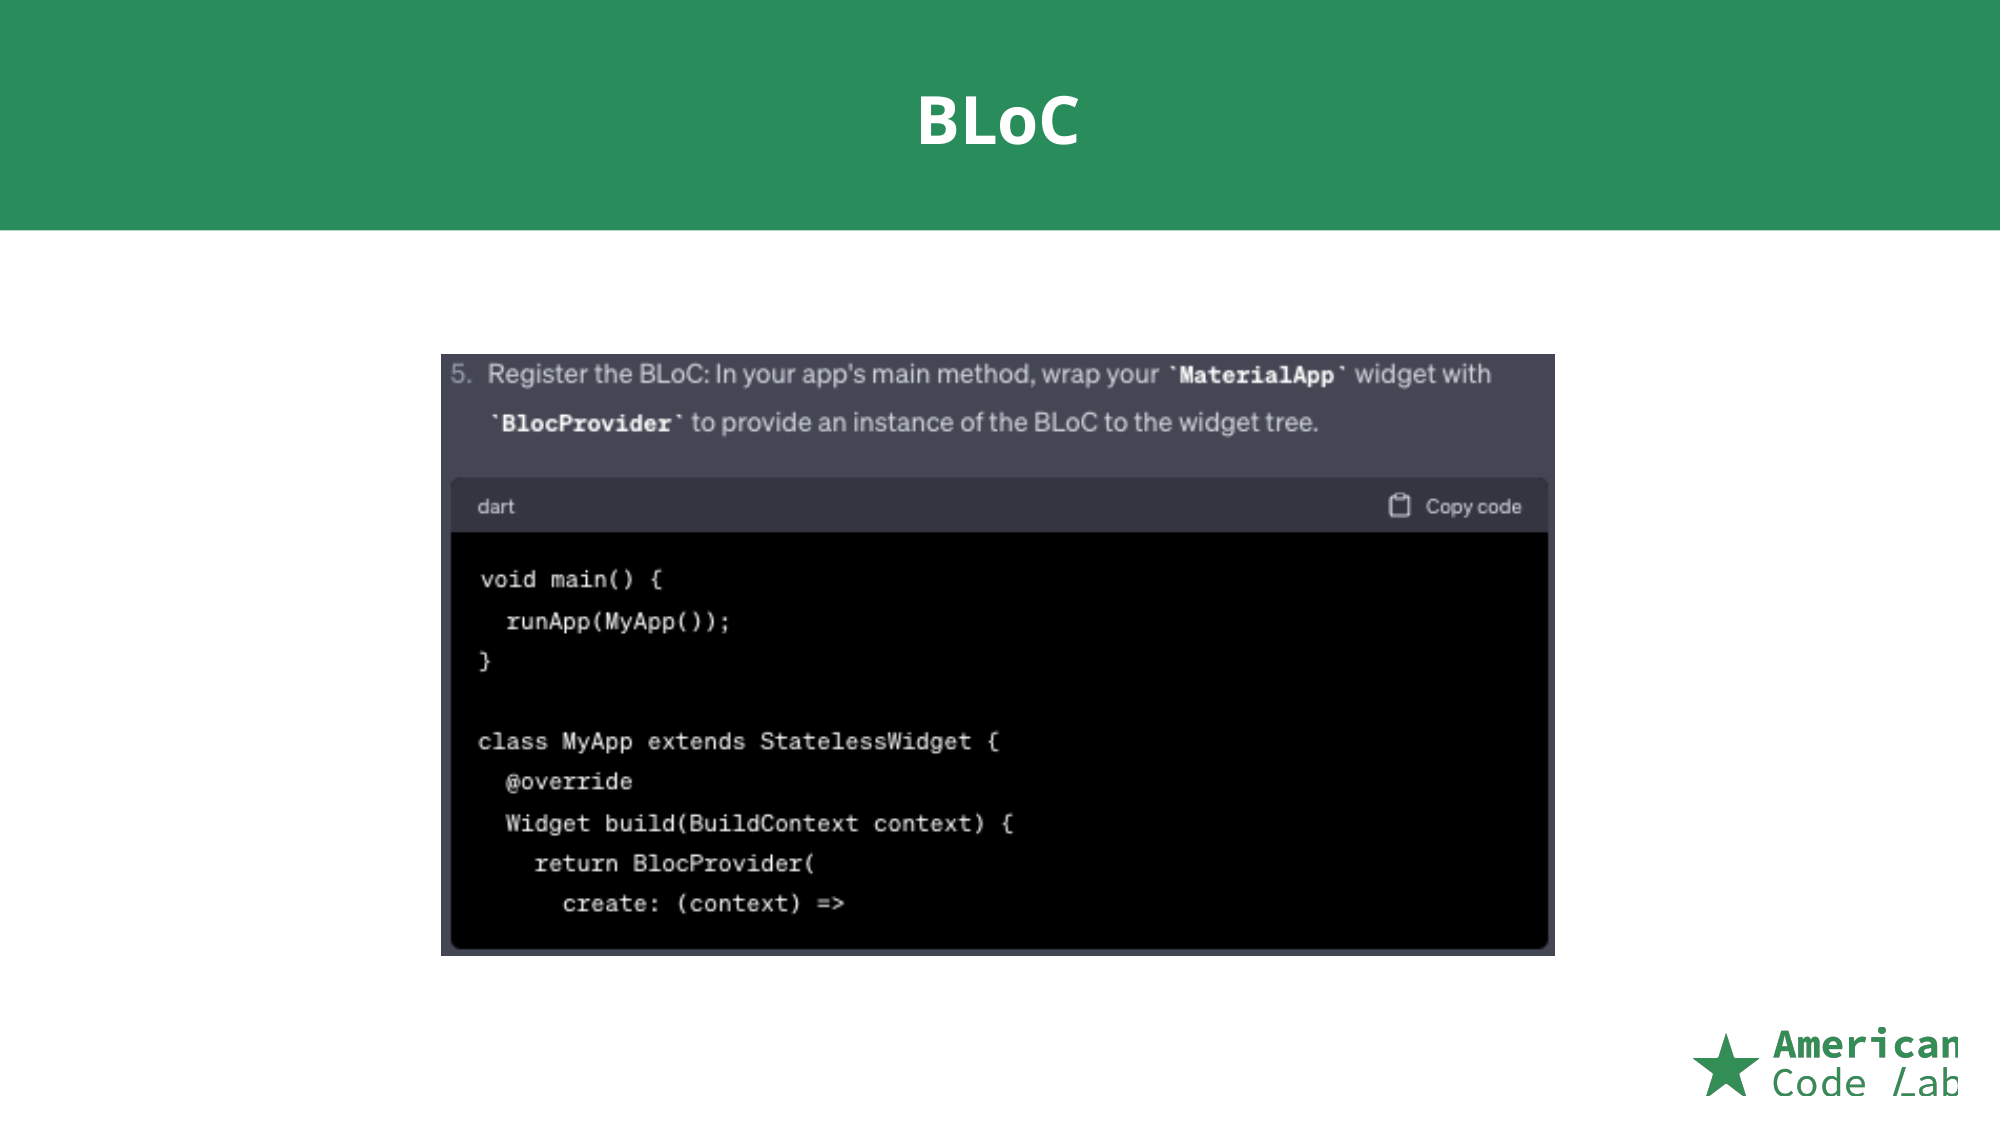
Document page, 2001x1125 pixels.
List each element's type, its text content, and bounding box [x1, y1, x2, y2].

picture [1692, 1027, 1958, 1097]
title BLoC [39, 40, 1958, 206]
text_box [0, 0, 2000, 231]
picture [441, 354, 1556, 956]
